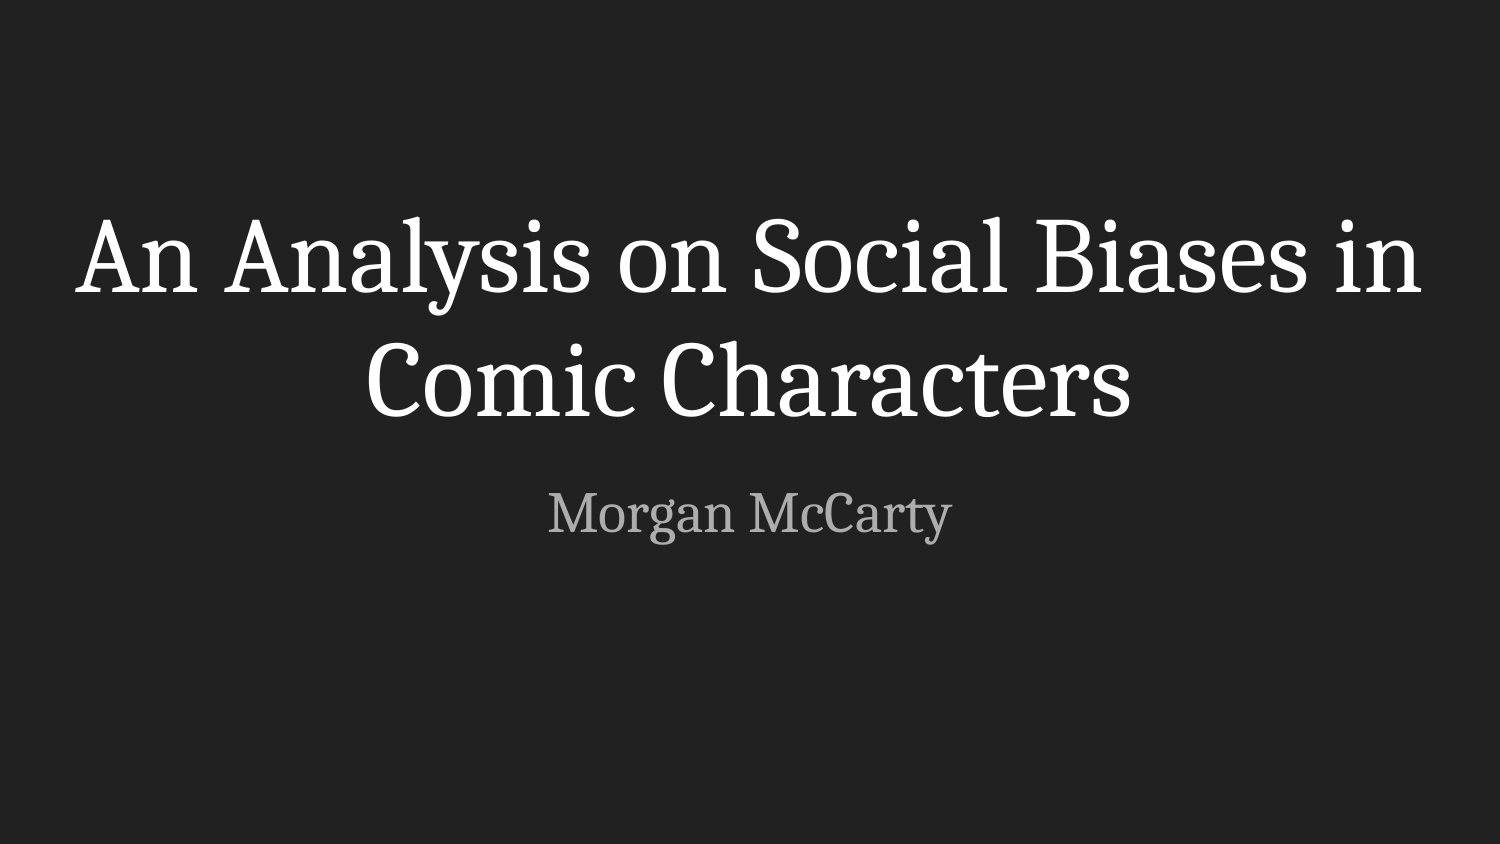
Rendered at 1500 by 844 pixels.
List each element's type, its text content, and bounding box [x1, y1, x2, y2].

subtitle Morgan McCarty [51, 464, 1449, 595]
title An Analysis on Social Biases in Comic Characters [51, 122, 1449, 459]
